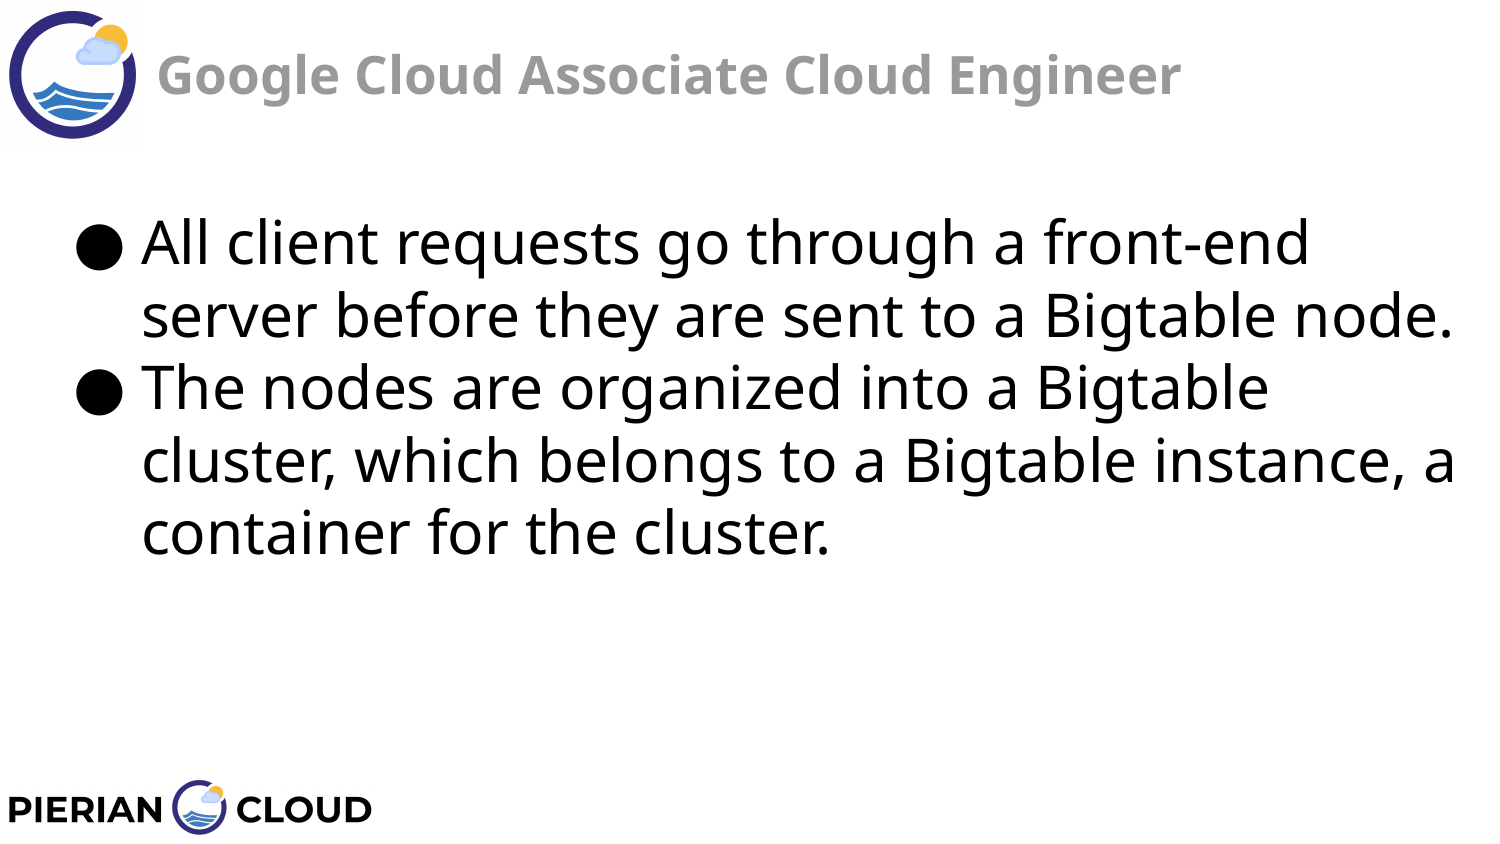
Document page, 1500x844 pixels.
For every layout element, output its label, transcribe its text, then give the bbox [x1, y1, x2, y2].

subtitle All client requests go through a front-end server before they are sent to a Bigtable node. The nodes are organized into a Bigtable cluster, which belongs to a Bigtable instance, a container for the cluster. [51, 189, 1476, 779]
title Google Cloud Associate Cloud Engineer [146, 25, 1420, 120]
picture [0, 0, 142, 146]
picture [0, 758, 375, 844]
